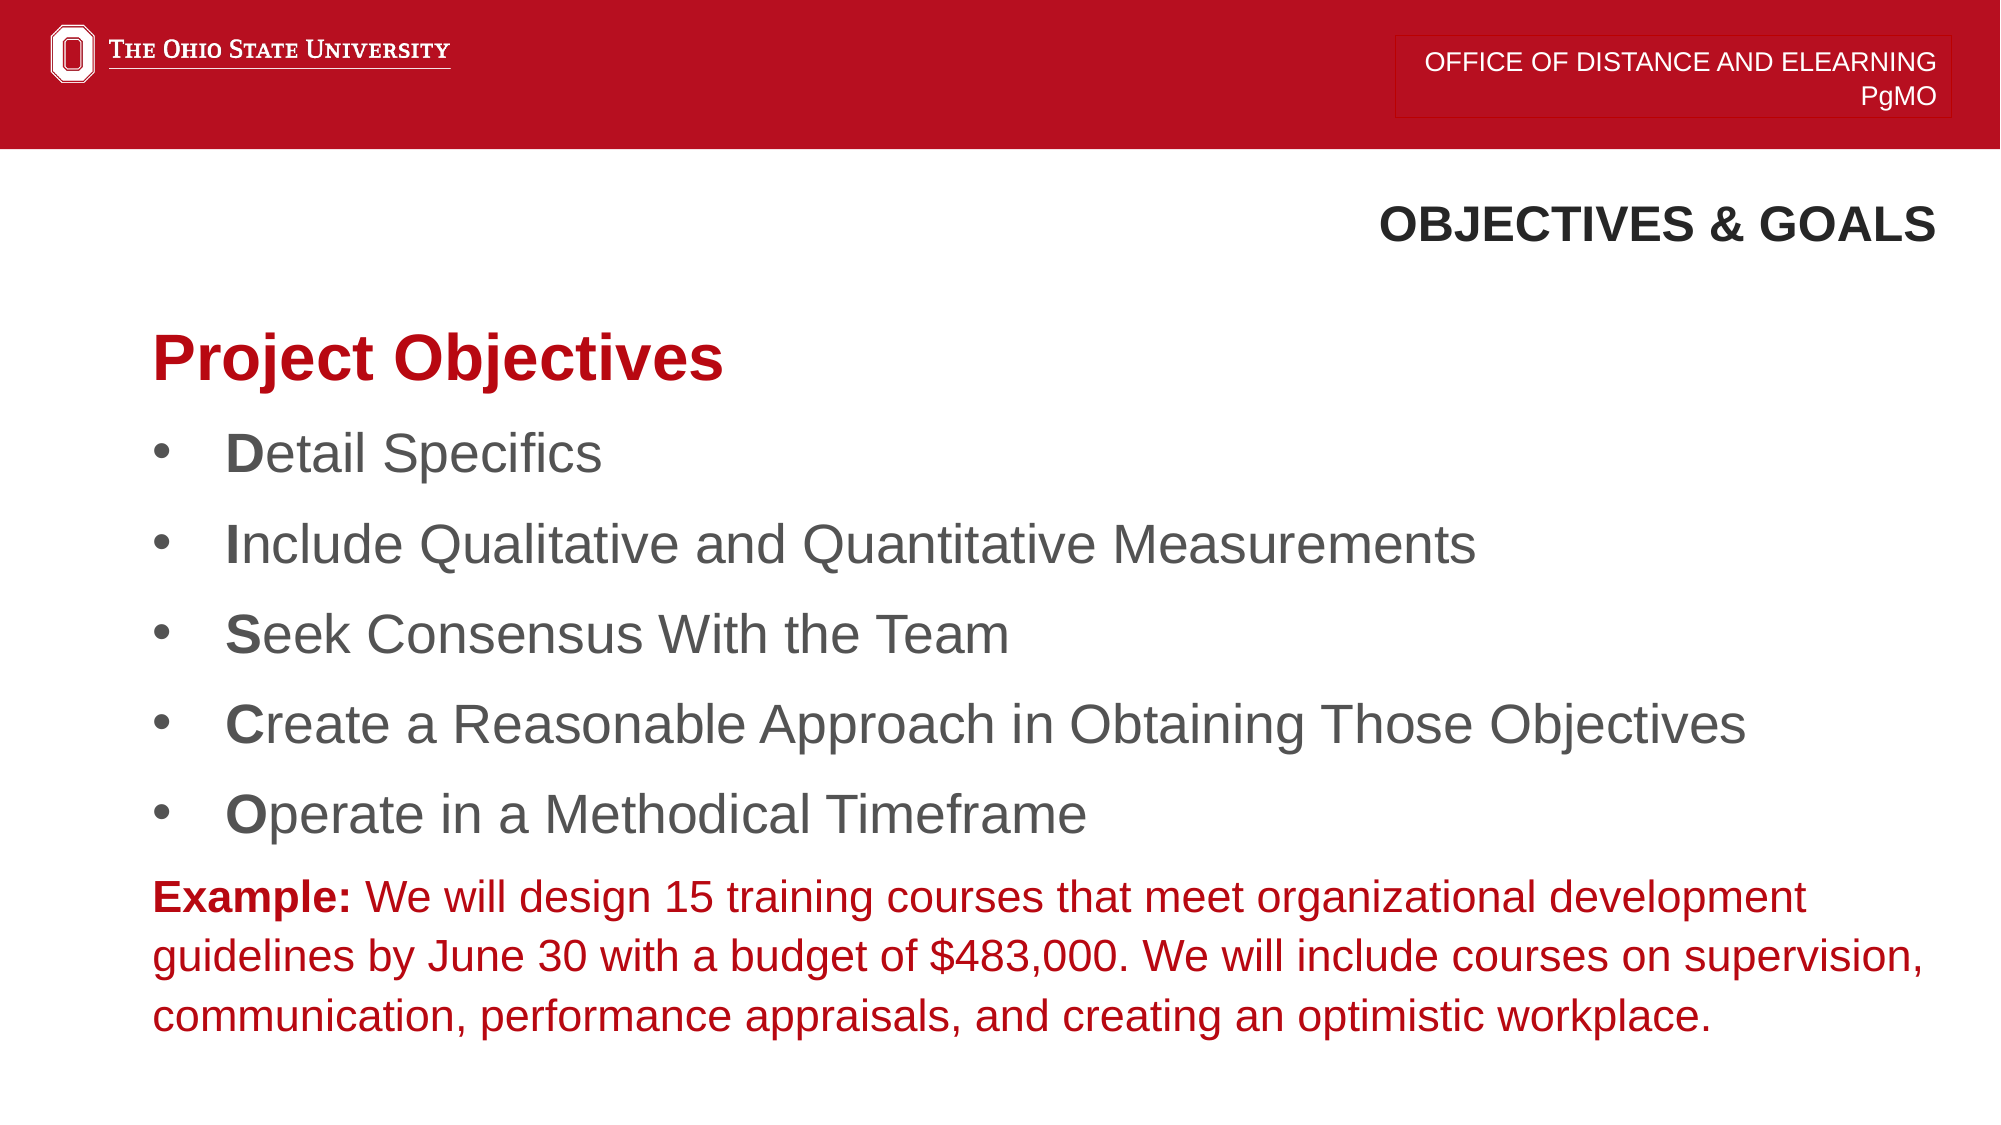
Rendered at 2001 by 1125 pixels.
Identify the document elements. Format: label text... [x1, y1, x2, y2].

picture [50, 24, 451, 83]
title OBJECTIVES & GOALS [137, 173, 1952, 278]
list Project Objectives Detail Specifics Include Qualitative and Quantitative Measurements Seek Consensus With the Team Create a Reasonable Approach in Obtaining Those Objectives Operate in a Methodical Timeframe Example: We will design 15 training courses that meet organizational development guidelines by June 30 with a budget of $483,000. We will include courses on supervision, communication, performance appraisals, and creating an optimistic workplace. [137, 299, 1952, 1079]
